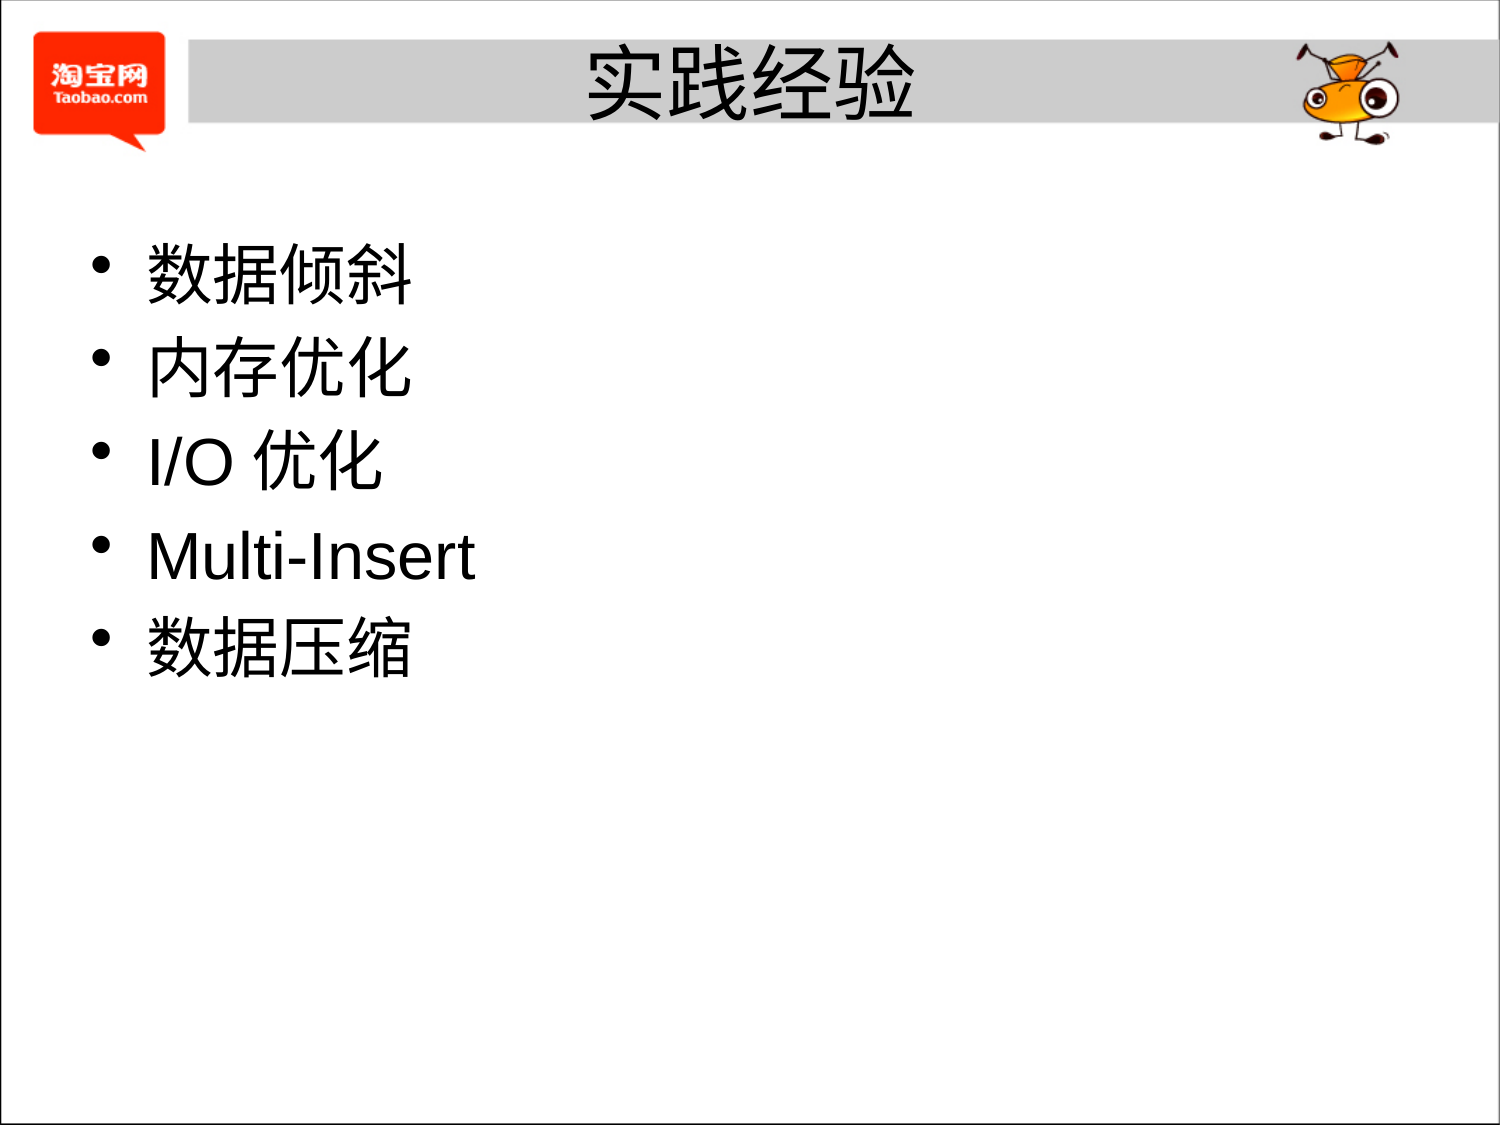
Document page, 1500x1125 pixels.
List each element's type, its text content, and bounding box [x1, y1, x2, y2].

title 实践经验 [74, 0, 1426, 176]
list 数据倾斜 内存优化 I/O优化 Multi-Insert 数据压缩 [74, 224, 1426, 1013]
picture [0, 0, 1500, 1125]
